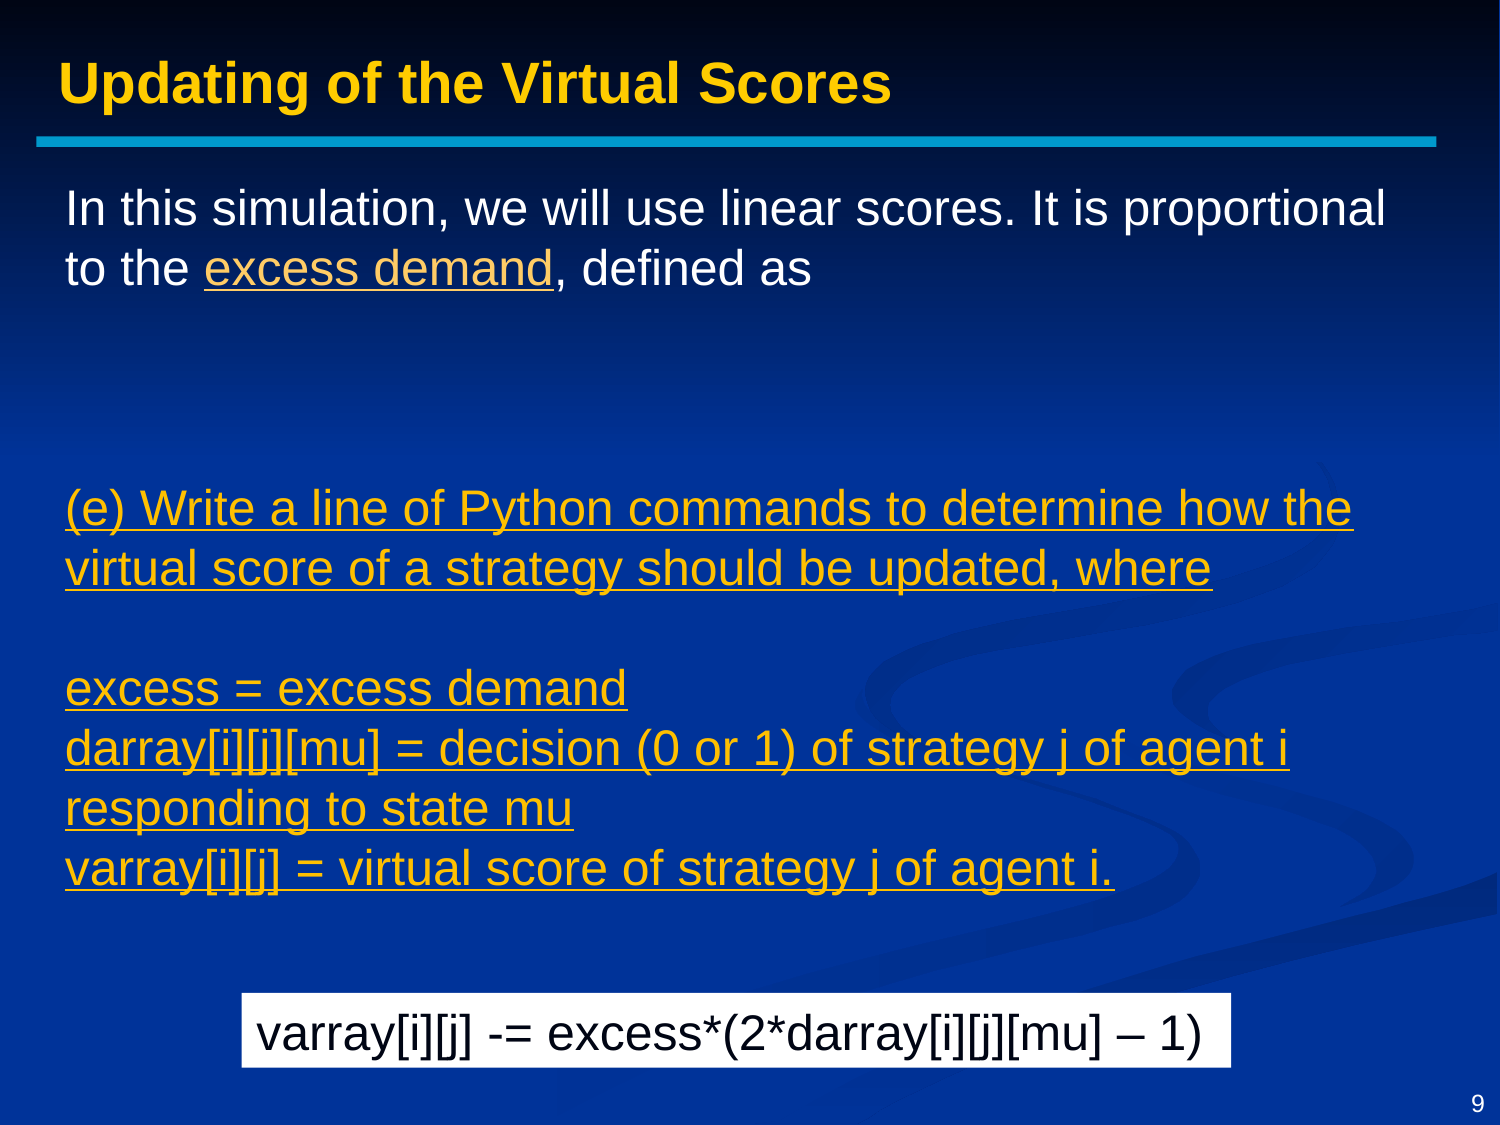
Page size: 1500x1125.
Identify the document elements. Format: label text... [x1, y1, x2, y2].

text_box Updating of the Virtual Scores [43, 37, 1457, 204]
slide_number 9 [1149, 1046, 1500, 1125]
text_box varray[i][j] -= excess*(2*darray[i][j][mu] – 1) [241, 992, 1232, 1068]
